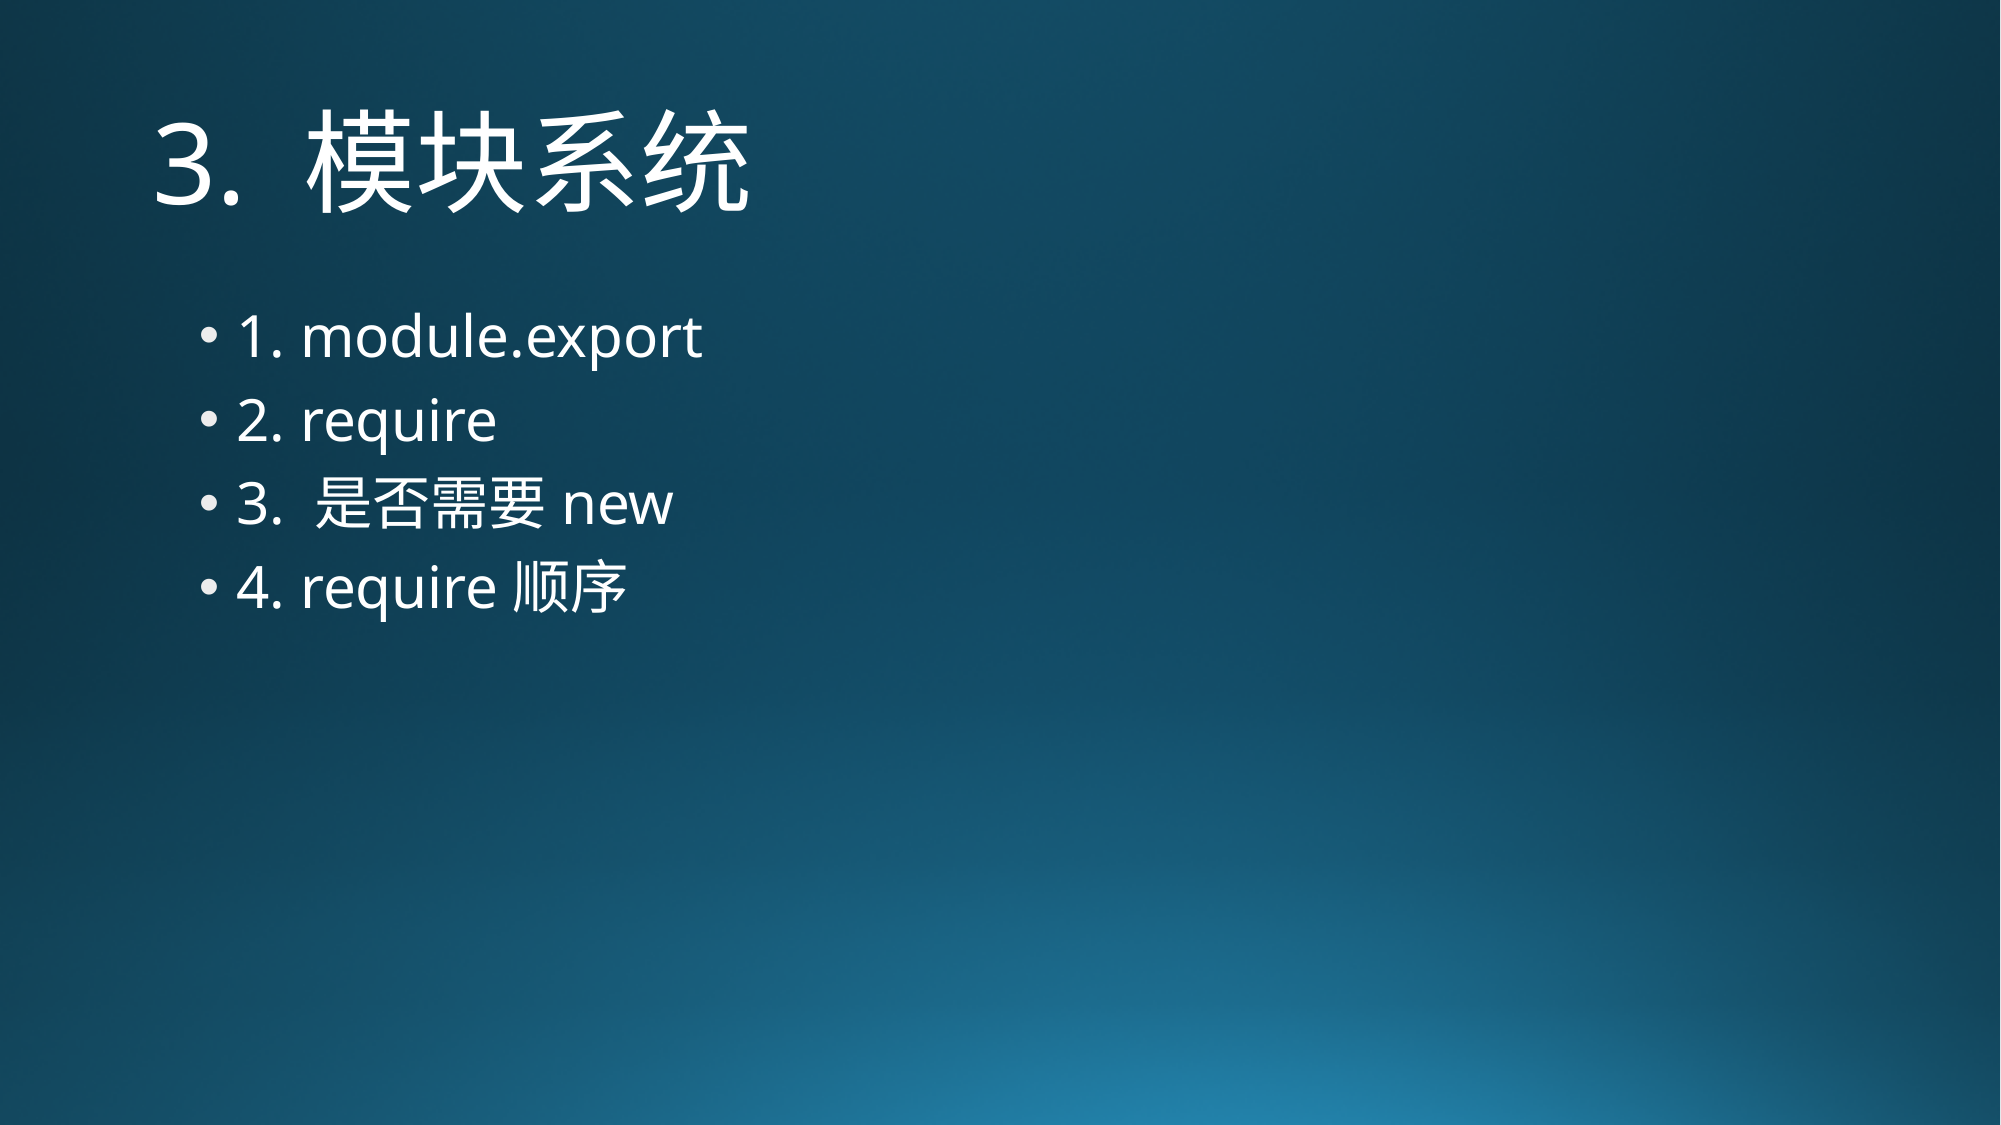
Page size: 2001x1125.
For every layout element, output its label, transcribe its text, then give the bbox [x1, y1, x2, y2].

picture [0, 0, 2001, 1125]
title 3. 模块系统 [137, 59, 1863, 278]
list 1. module.export 2. require 3. 是否需要new 4. require顺序 [183, 299, 1863, 1014]
